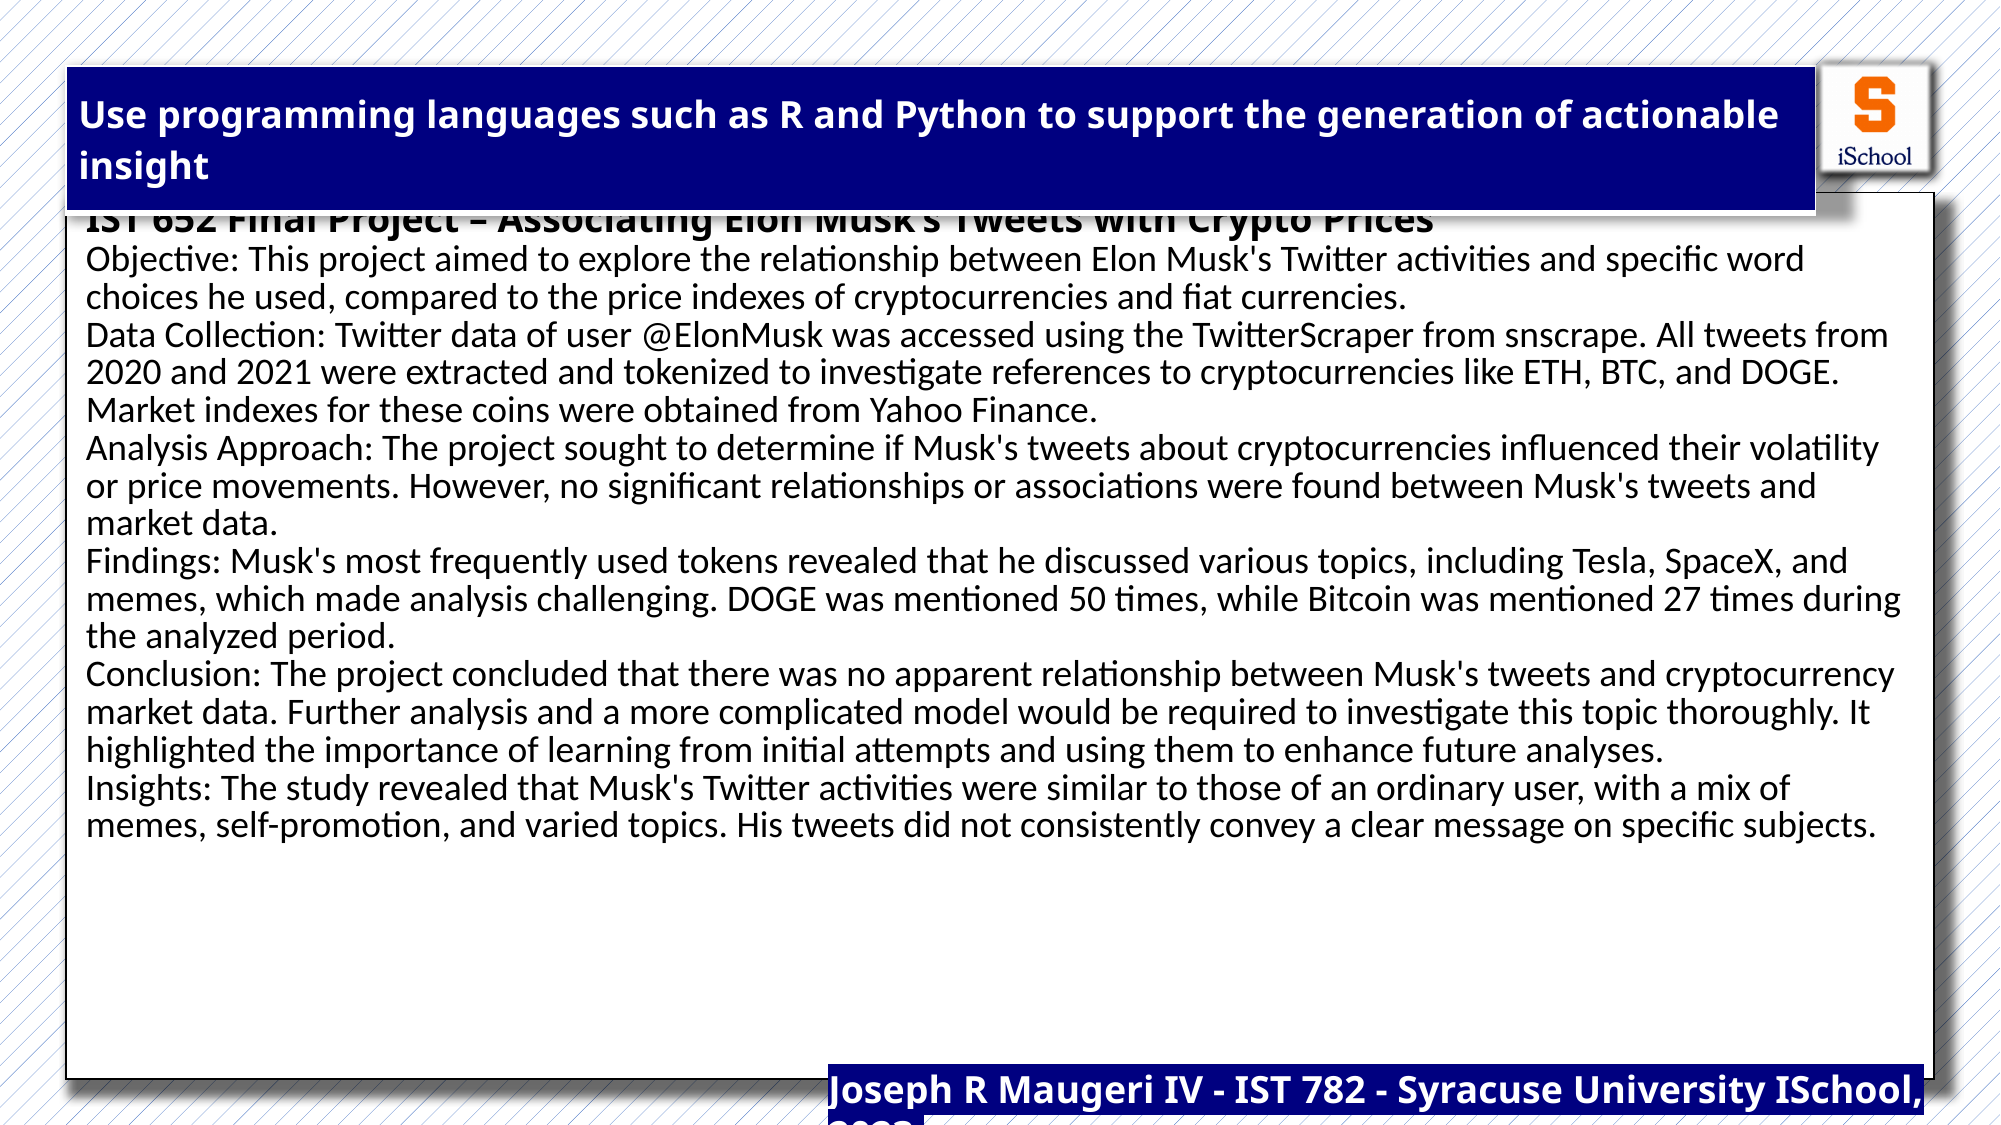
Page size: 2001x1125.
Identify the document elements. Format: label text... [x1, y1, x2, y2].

table_header Use programming languages such as R and Python to support the generation of actionable insight [67, 67, 1815, 210]
text_box Joseph R Maugeri IV - IST 782 - Syracuse University ISchool, 2023 [813, 1059, 1958, 1125]
picture [1816, 60, 1934, 176]
table_header IST 652 Final Project – Associating Elon Musk’s Tweets with Crypto Prices Objective: This project aimed to explore the relationship between Elon Musk's Twitter activities and specific word choices he used, compared to the price indexes of cryptocurrencies and fiat currencies. Data Collection: Twitter data of user @ElonMusk was accessed using the TwitterScraper from snscrape. All tweets from 2020 and 2021 were extracted and tokenized to investigate references to cryptocurrencies like ETH, BTC, and DOGE. Market indexes for these coins were obtained from Yahoo Finance. Analysis Approach: The project sought to determine if Musk's tweets about cryptocurrencies influenced their volatility or price movements. However, no significant relationships or associations were found between Musk's tweets and market data. Findings: Musk's most frequently used tokens revealed that he discussed various topics, including Tesla, SpaceX, and memes, which made analysis challenging. DOGE was mentioned 50 times, while Bitcoin was mentioned 27 times during the analyzed period. Conclusion: The project concluded that there was no apparent relationship between Musk's tweets and cryptocurrency market data. Further analysis and a more complicated model would be required to investigate this topic thoroughly. It highlighted the importance of learning from initial attempts and using them to enhance future analyses. Insights: The study revealed that Musk's Twitter activities were similar to those of an ordinary user, with a mix of memes, self-promotion, and varied topics. His tweets did not consistently convey a clear message on specific subjects. [67, 193, 1933, 1078]
